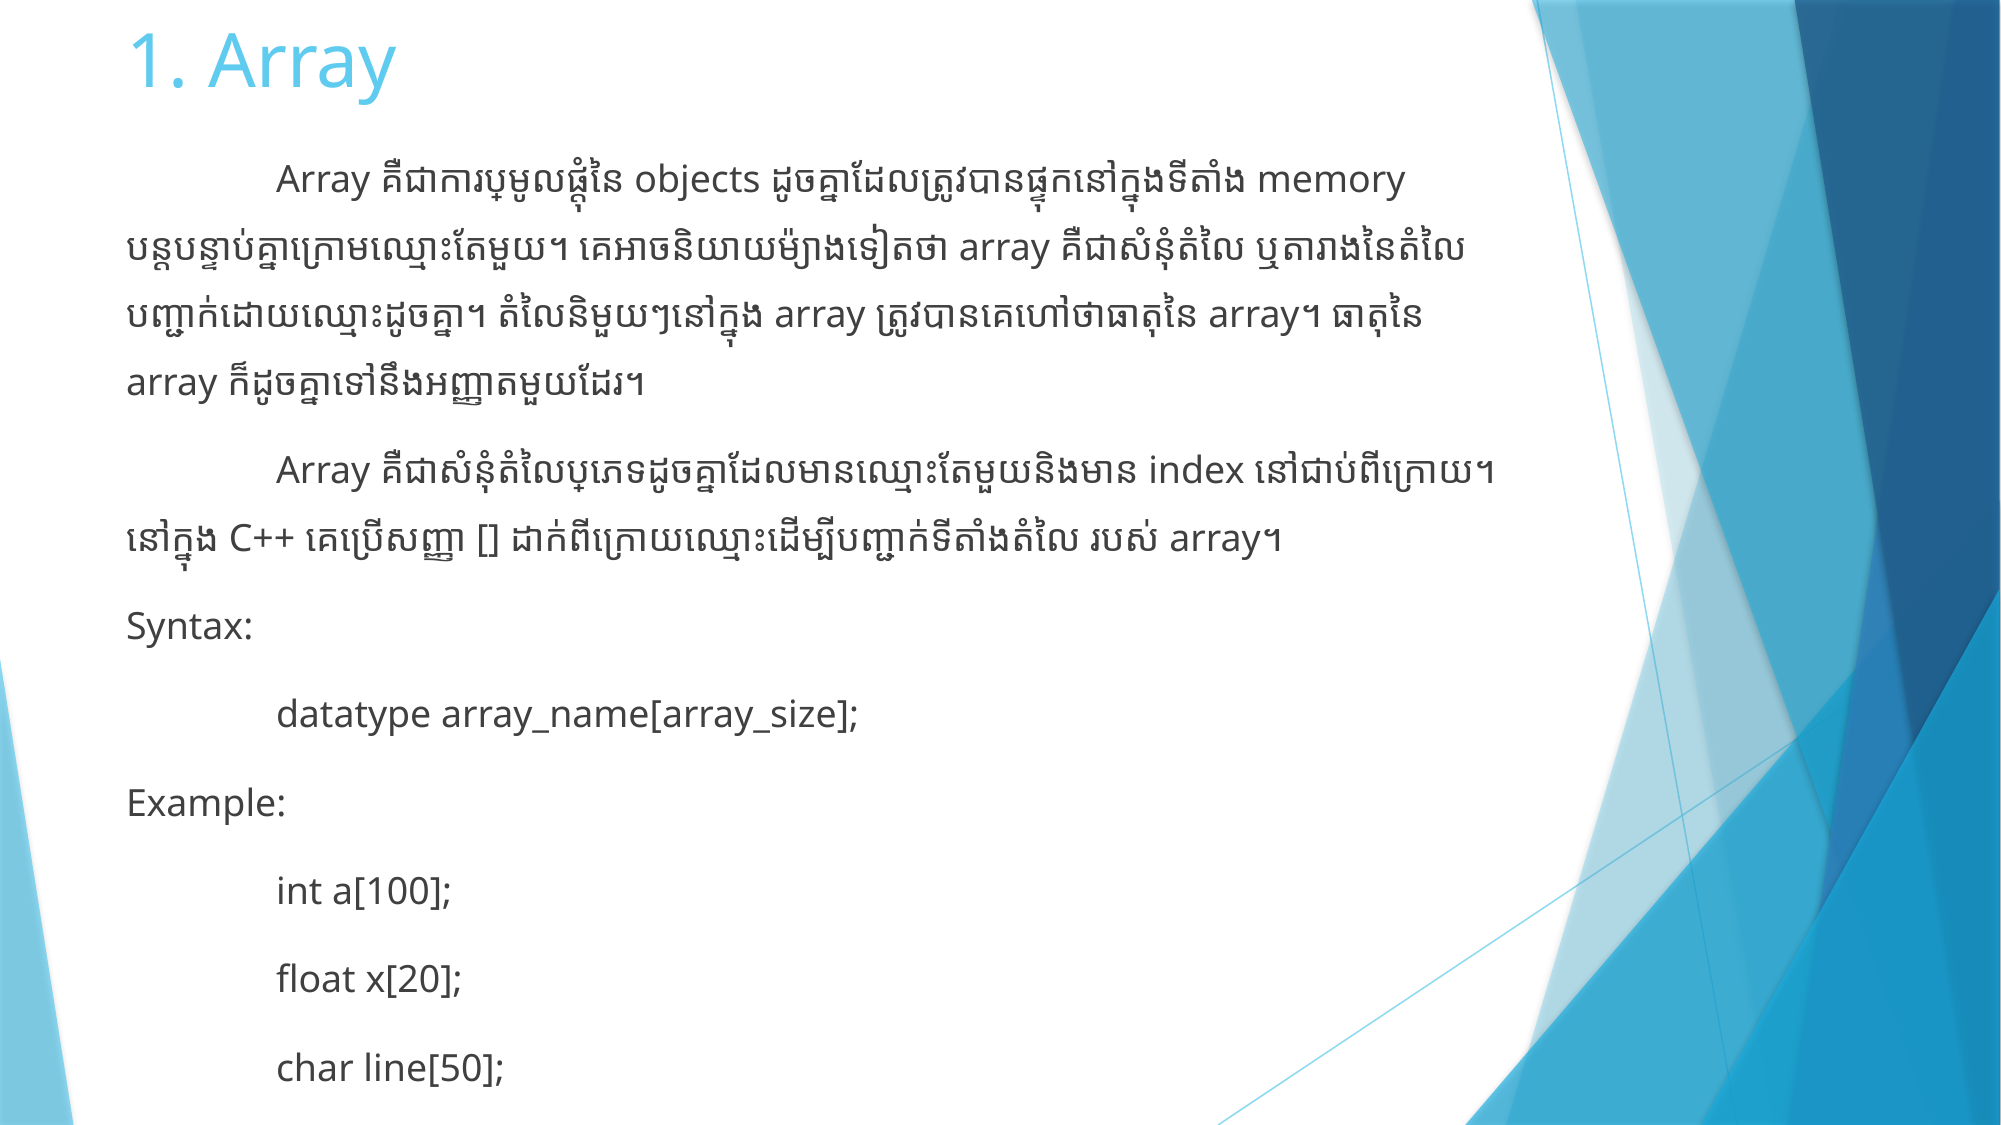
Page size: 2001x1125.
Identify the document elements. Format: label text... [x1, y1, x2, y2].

list Array គឺជាការប្រមូលផ្តុំនៃ objects ដូចគ្នាដែលត្រូវបានផ្ទុកនៅក្នុងទីតាំង memory បន្តបន្ទាប់គ្នាក្រោមឈ្មោះតែមួយ។​ គេអាចនិយាយម៉្យាងទៀតថា array គឺជាសំនុំតំលៃ ឬតារាងនៃតំលៃបញ្ជាក់ដោយឈ្មោះដូចគ្នា។ តំលៃនិមួយៗនៅក្នុង array ត្រូវបានគេហៅថាធាតុនៃ array។​​ ធាតុនៃ array ក៏ដូចគ្នាទៅនឹងអញ្ញាតមួយដែរ។ Array គឺជាសំនុំតំលៃប្រភេទដូចគ្នាដែលមានឈ្មោះតែមួយនិងមាន index នៅជាប់ពីក្រោយ។ នៅក្នុង C++ គេប្រើសញ្ញា []​ ដាក់ពីក្រោយឈ្មោះដើម្បីបញ្ជាក់ទីតាំងតំលៃ របស់ array។ Syntax: datatype array_name[array_size]; Example: int a[100]; float x[20]; char line[50]; [111, 125, 1522, 1125]
title 1. Array [111, 4, 1522, 125]
